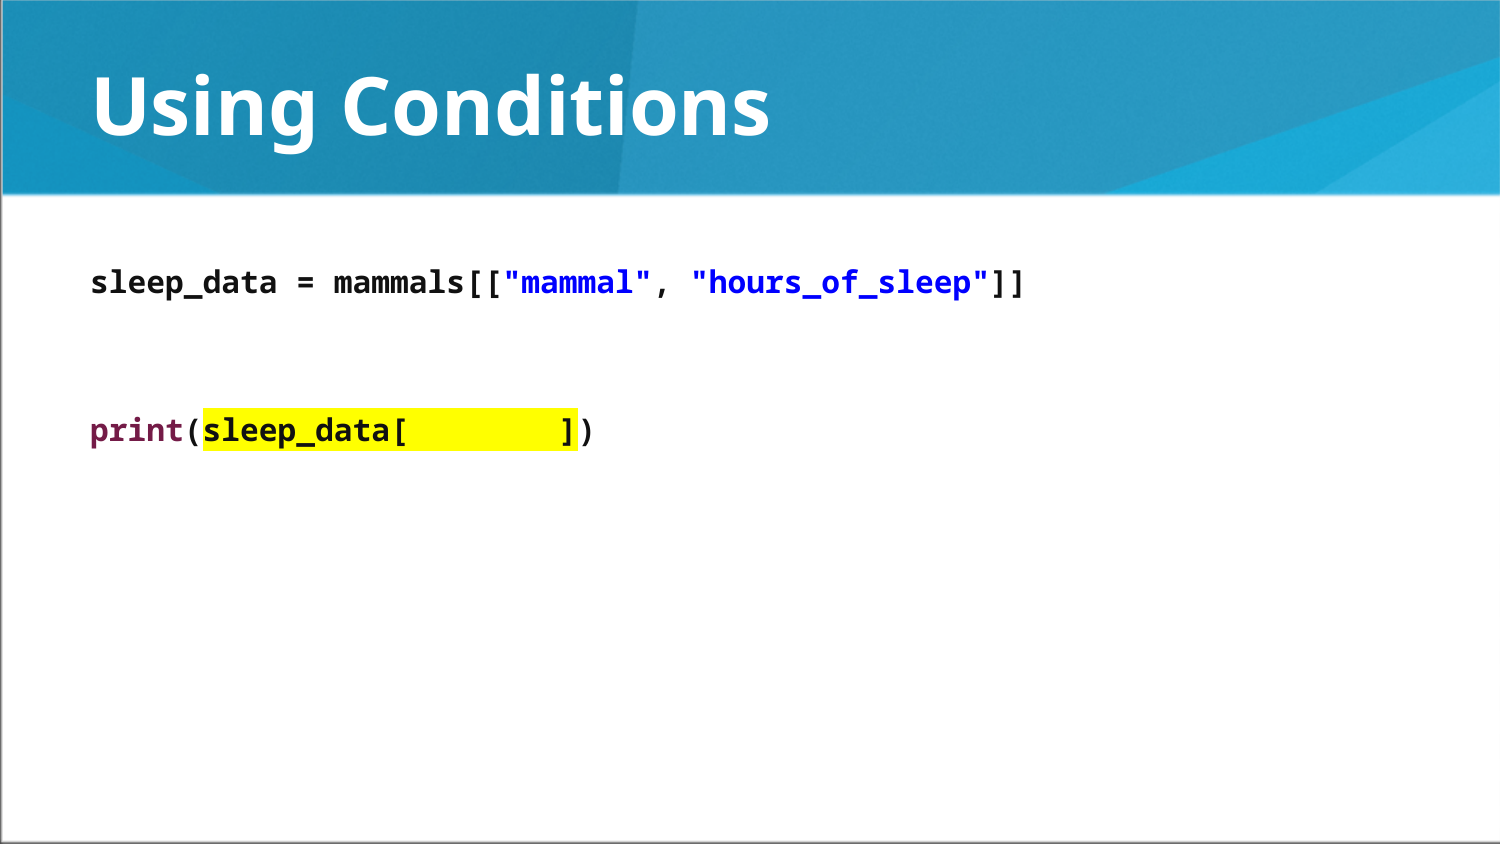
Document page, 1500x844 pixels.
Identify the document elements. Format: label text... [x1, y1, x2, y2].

title Using Conditions [75, 33, 1425, 175]
picture [0, 0, 1500, 844]
list sleep_data = mammals[["mammal", "hours_of_sleep"]] print(sleep_data[ ]) [75, 238, 1432, 800]
